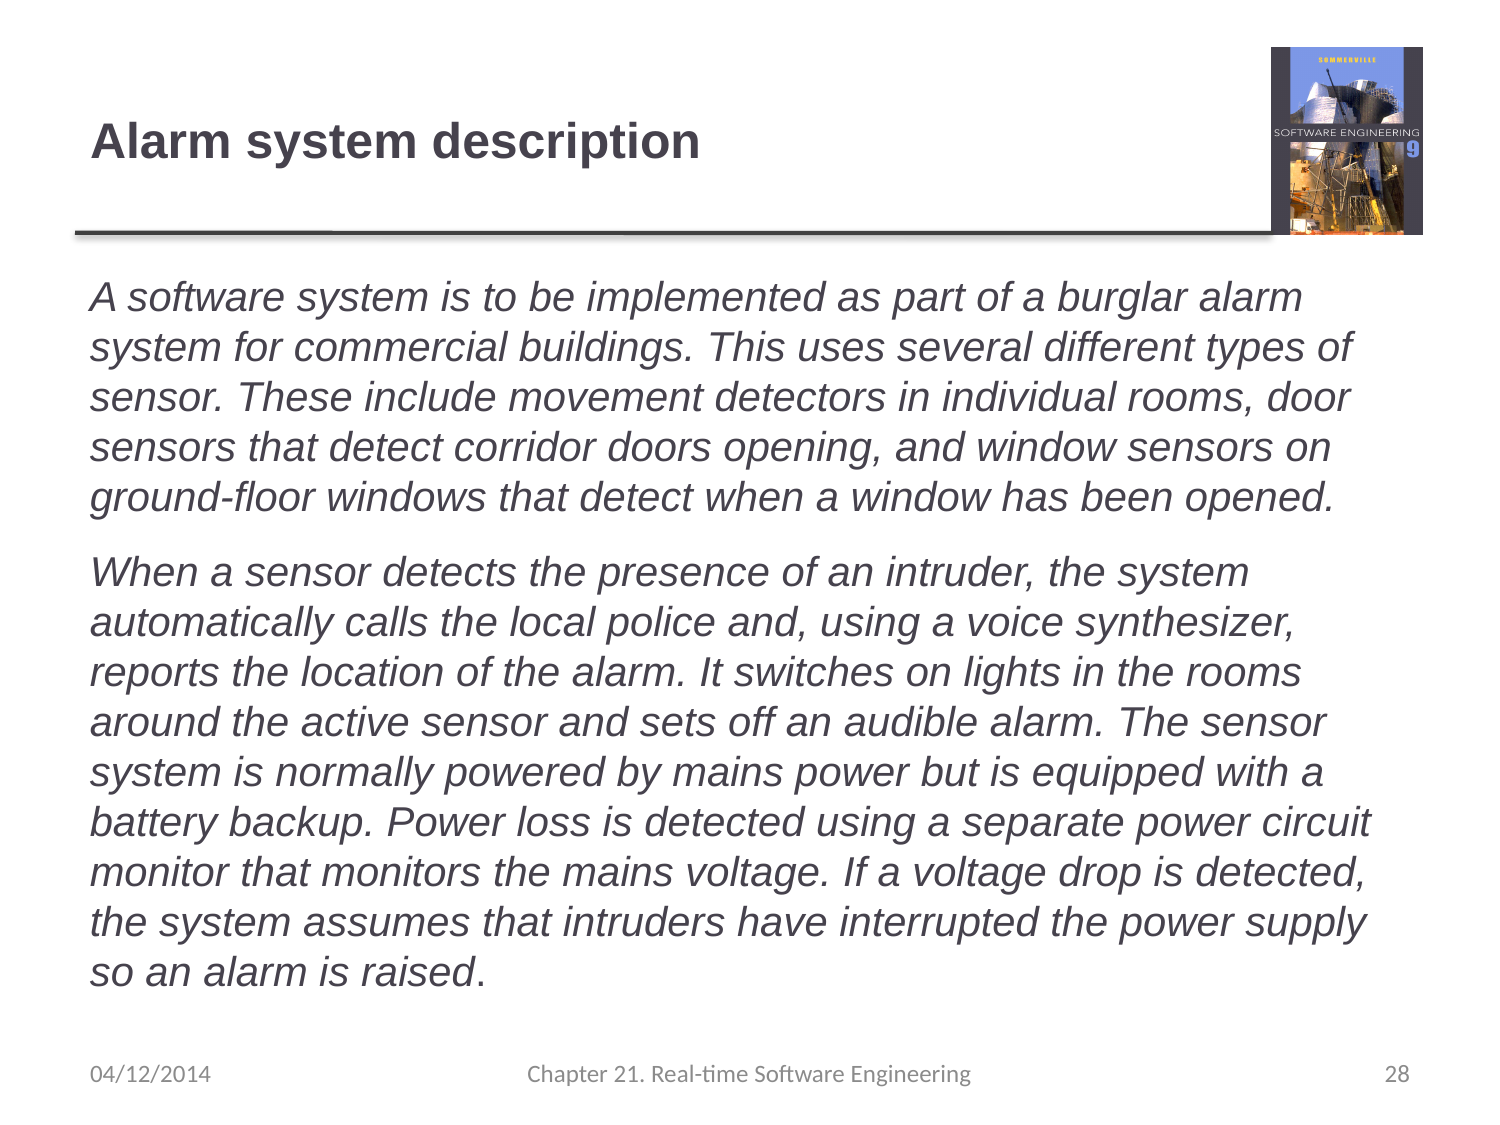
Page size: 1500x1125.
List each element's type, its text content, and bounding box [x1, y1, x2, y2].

title Alarm system description [74, 44, 1272, 233]
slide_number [75, 1042, 425, 1103]
slide_number 28 [1074, 1042, 1425, 1103]
list A software system is to be implemented as part of a burglar alarm system for commercial buildings. This uses several different types of sensor. These include movement detectors in individual rooms, door sensors that detect corridor doors opening, and window sensors on ground-floor windows that detect when a window has been opened. When a sensor detects the presence of an intruder, the system automatically calls the local police and, using a voice synthesizer, reports the location of the alarm. It switches on lights in the rooms around the active sensor and sets off an audible alarm. The sensor system is normally powered by mains power but is equipped with a battery backup. Power loss is detected using a separate power circuit monitor that monitors the mains voltage. If a voltage drop is detected, the system assumes that intruders have interrupted the power supply so an alarm is raised. [75, 262, 1425, 1005]
footer Chapter 21. Real-time Software Engineering [512, 1042, 988, 1103]
picture [1272, 47, 1423, 235]
